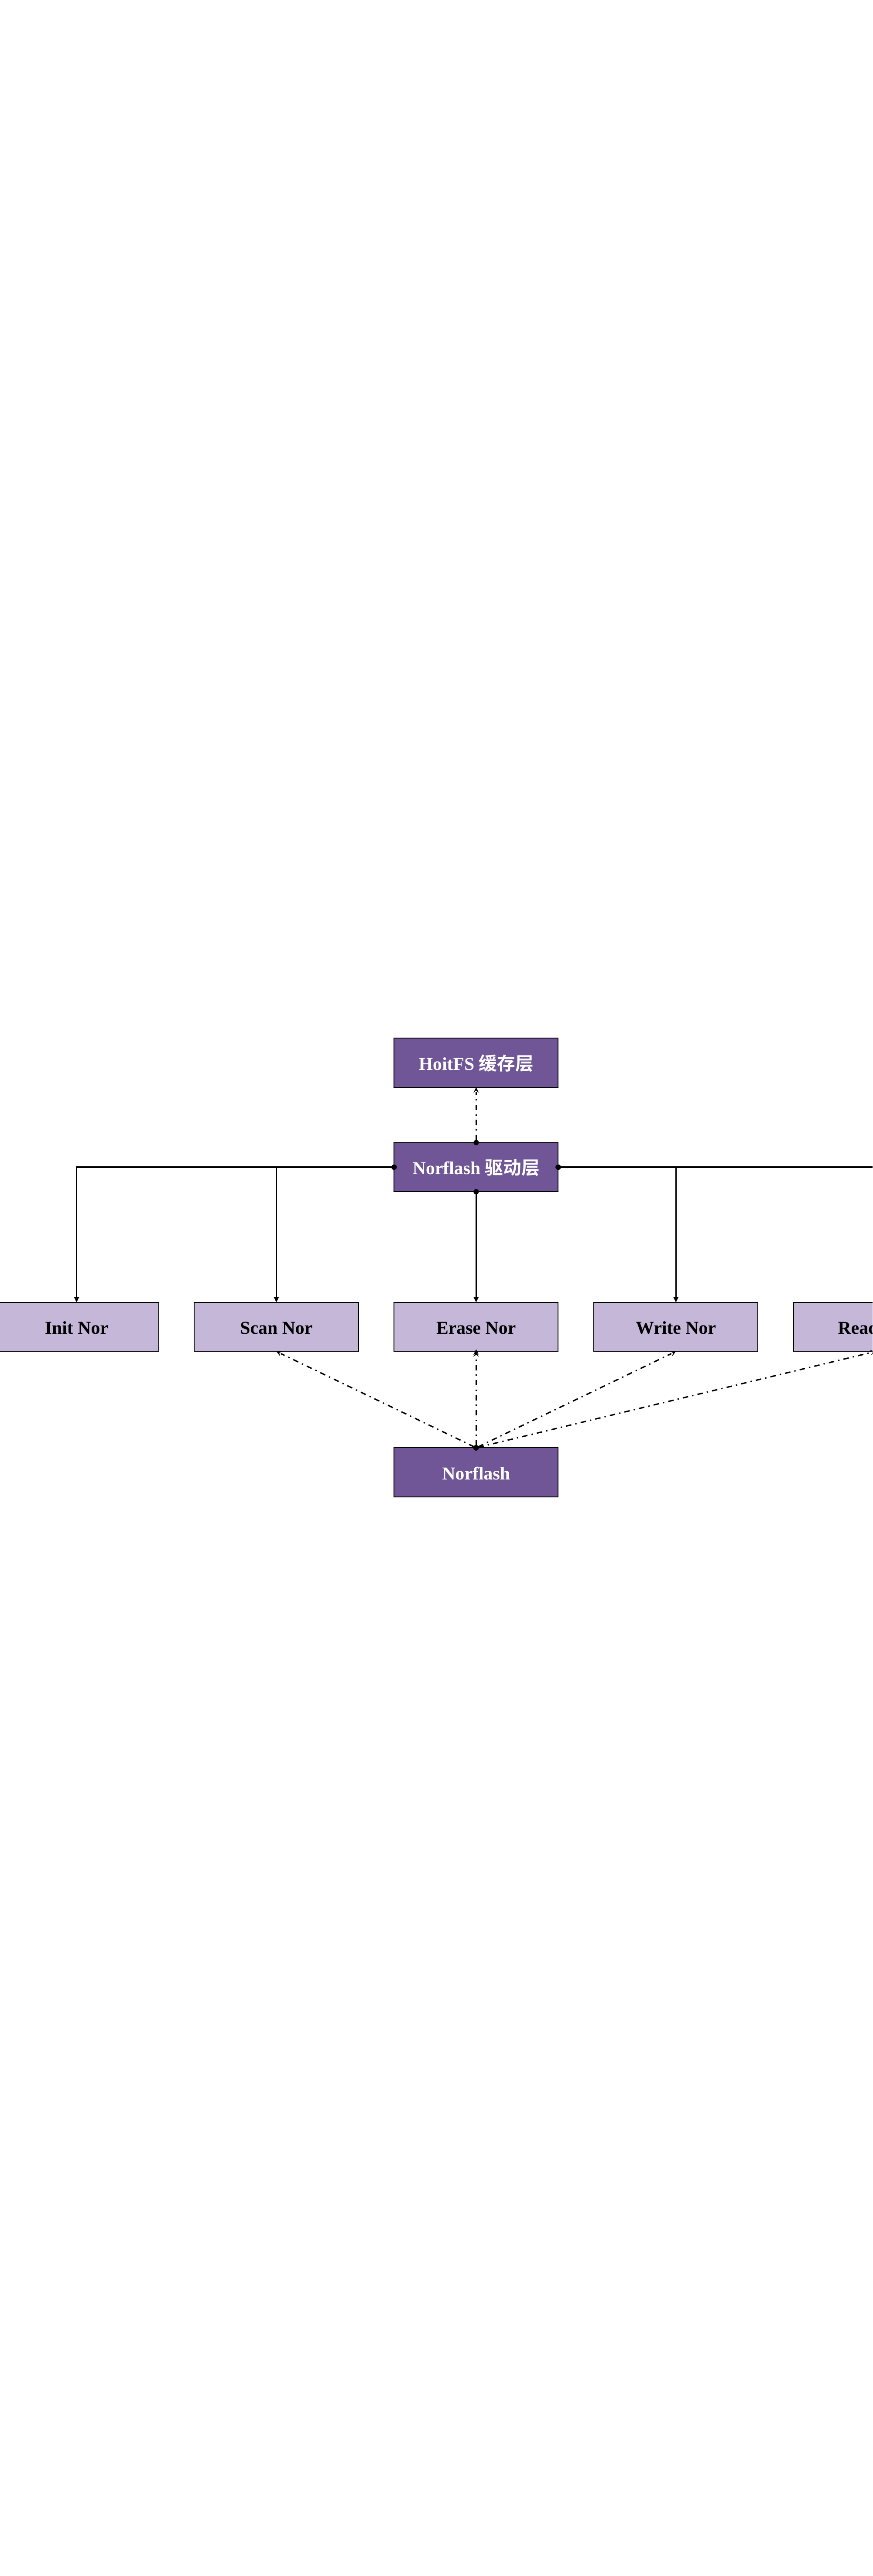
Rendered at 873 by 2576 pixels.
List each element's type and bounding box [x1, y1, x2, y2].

text_box [0, 1038, 873, 1497]
